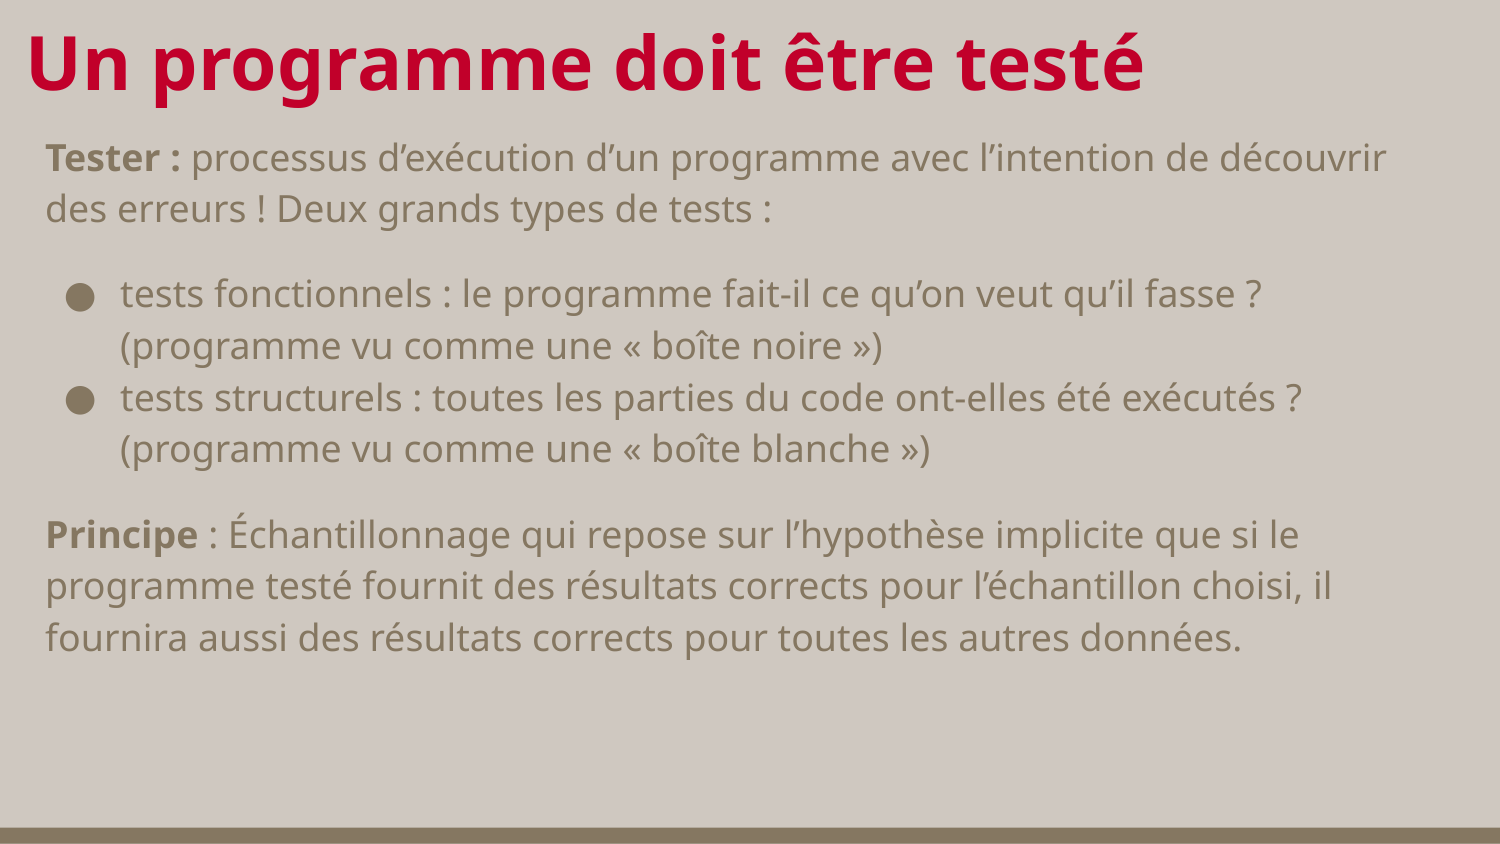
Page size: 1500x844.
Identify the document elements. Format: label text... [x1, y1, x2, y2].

list Tester : processus d’exécution d’un programme avec l’intention de découvrir des erreurs ! Deux grands types de tests : tests fonctionnels : le programme fait-il ce qu’on veut qu’il fasse ? (programme vu comme une « boîte noire ») tests structurels : toutes les parties du code ont-elles été exécutés ? (programme vu comme une « boîte blanche ») Principe : Échantillonnage qui repose sur l’hypothèse implicite que si le programme testé fournit des résultats corrects pour l’échantillon choisi, il fournira aussi des résultats corrects pour toutes les autres données. [30, 111, 1428, 654]
title Un programme doit être testé [10, 0, 1409, 116]
